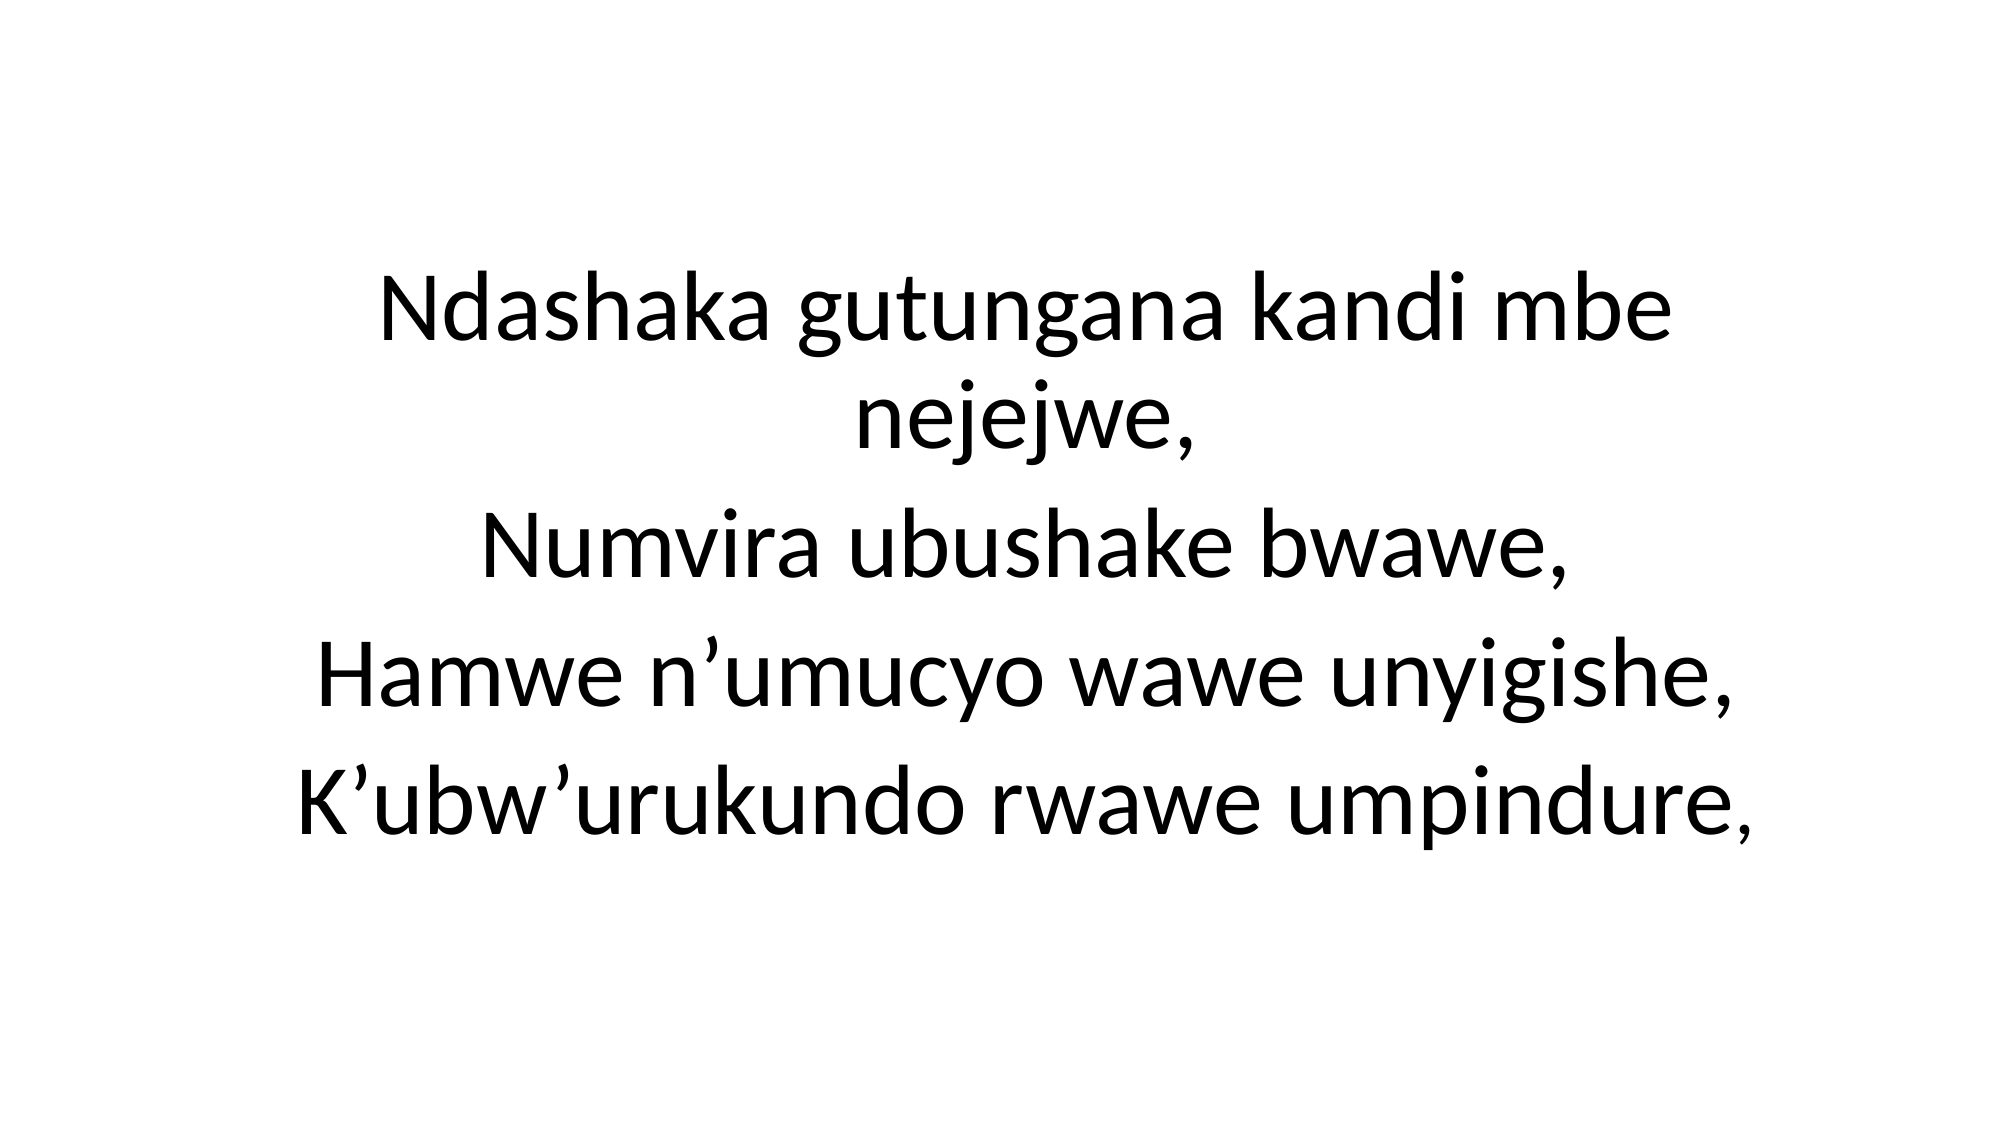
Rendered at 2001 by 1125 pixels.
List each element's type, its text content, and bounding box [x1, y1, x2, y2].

subtitle Ndashaka gutungana kandi mbe nejejwe, Numvira ubushake bwawe, Hamwe n’umucyo wawe unyigishe, K’ubw’urukundo rwawe umpindure, [219, 246, 1833, 615]
